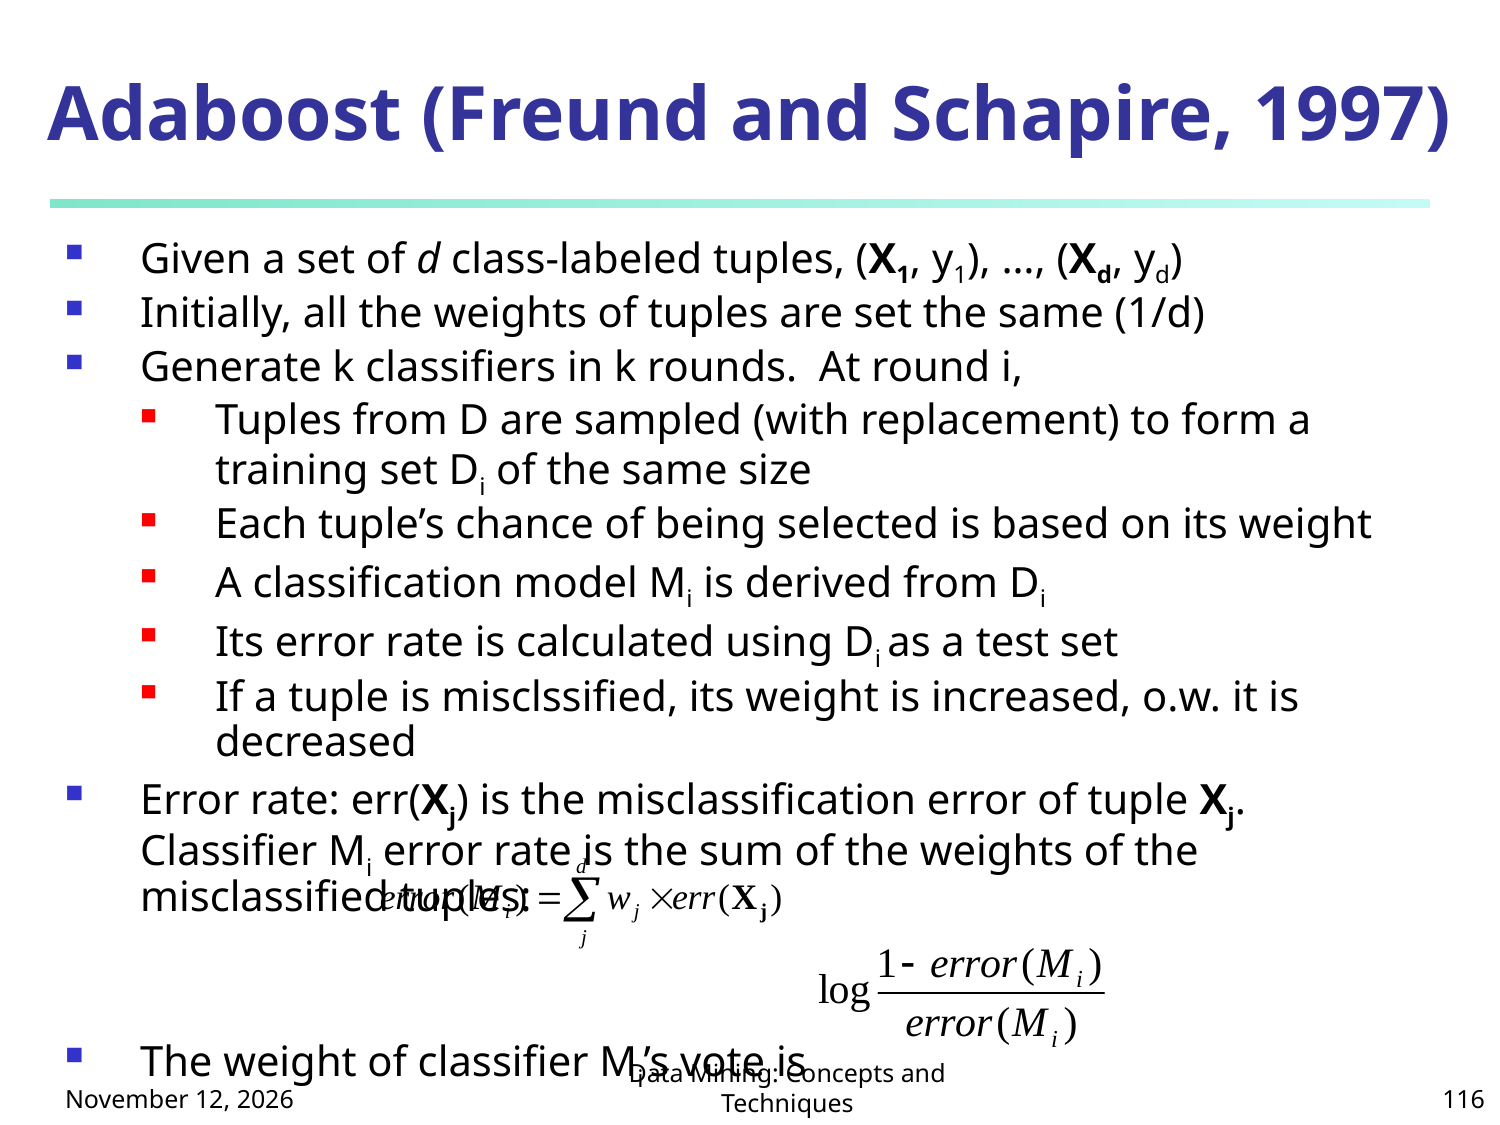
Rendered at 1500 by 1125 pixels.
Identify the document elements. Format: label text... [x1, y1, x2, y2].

footer Data Mining: Concepts and Techniques [549, 1063, 1026, 1125]
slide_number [49, 1063, 363, 1125]
title Adaboost (Freund and Schapire, 1997) [0, 62, 1500, 163]
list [812, 937, 1113, 1057]
list Given a set of d class-labeled tuples, (X1, y1), …, (Xd, yd) Initially, all the weights of tuples are set the same (1/d) Generate k classifiers in k rounds. At round i, Tuples from D are sampled (with replacement) to form a training set Di of the same size Each tuple’s chance of being selected is based on its weight A classification model Mi is derived from Di Its error rate is calculated using Di as a test set If a tuple is misclssified, its weight is increased, o.w. it is decreased Error rate: err(Xj) is the misclassification error of tuple Xj. Classifier Mi error rate is the sum of the weights of the misclassified tuples: The weight of classifier Mi’s vote is [49, 224, 1426, 1063]
slide_number 116 [1187, 1062, 1500, 1125]
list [374, 849, 788, 955]
